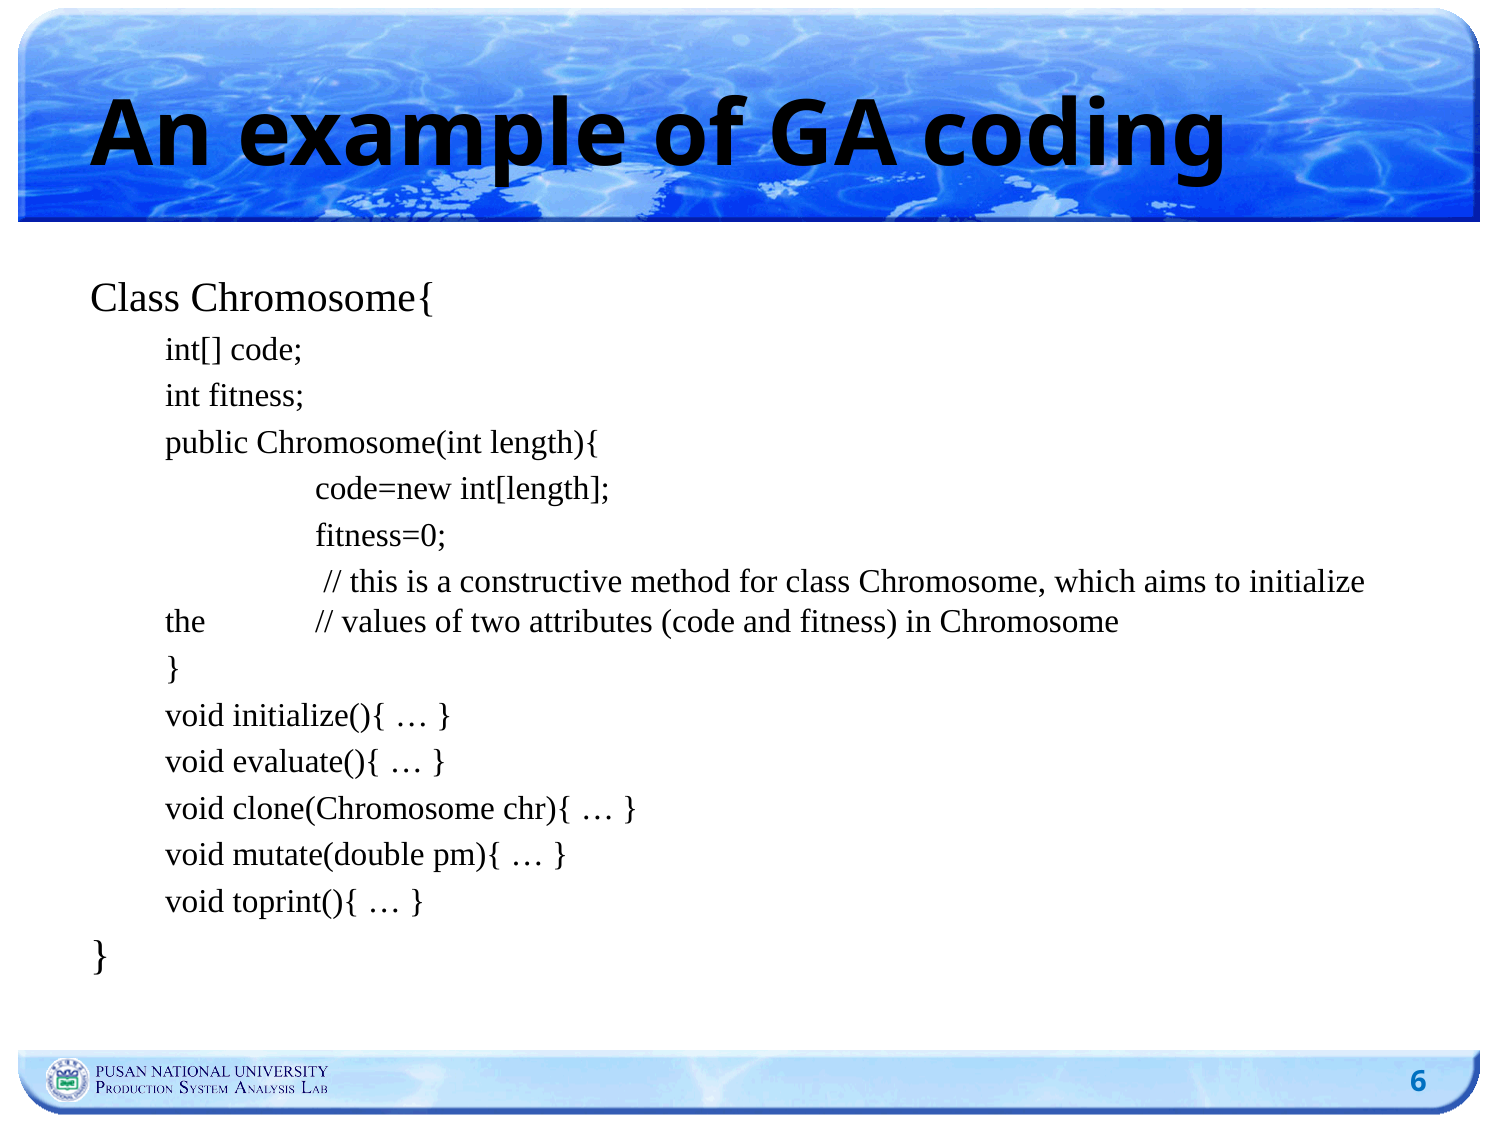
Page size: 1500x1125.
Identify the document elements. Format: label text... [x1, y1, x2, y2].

picture [0, 1050, 1500, 1125]
picture [0, 0, 1500, 222]
list Class Chromosome{ int[] code; int fitness; public Chromosome(int length){ code=new int[length]; fitness=0; // this is a constructive method for class Chromosome, which aims to initialize the // values of two attributes (code and fitness) in Chromosome } void initialize(){ … } void evaluate(){ … } void clone(Chromosome chr){ … } void mutate(double pm){ … } void toprint(){ … } } [75, 262, 1425, 1005]
title An example of GA coding [75, 35, 1425, 223]
slide_number 6 [1091, 1054, 1442, 1115]
